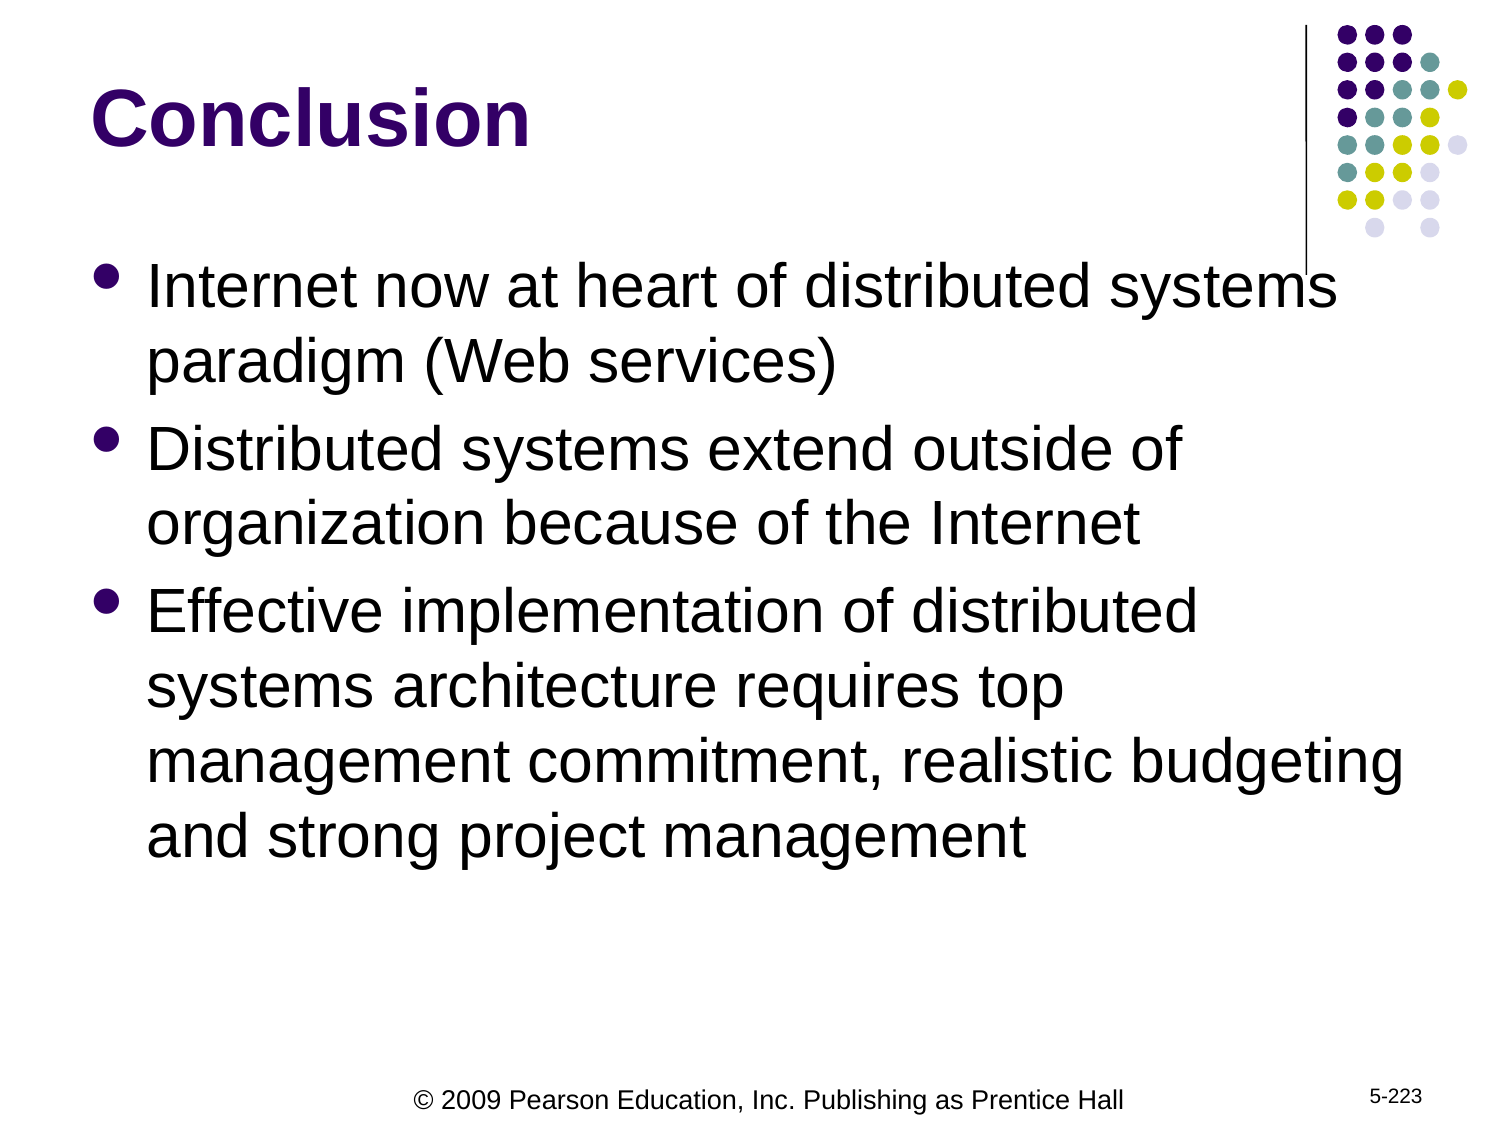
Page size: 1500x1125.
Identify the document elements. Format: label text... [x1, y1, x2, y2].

list Internet now at heart of distributed systems paradigm (Web services) Distributed systems extend outside of organization because of the Internet Effective implementation of distributed systems architecture requires top management commitment, realistic budgeting and strong project management [74, 237, 1426, 962]
slide_number 5-223 [1337, 1074, 1438, 1125]
title Conclusion [74, 37, 1313, 171]
